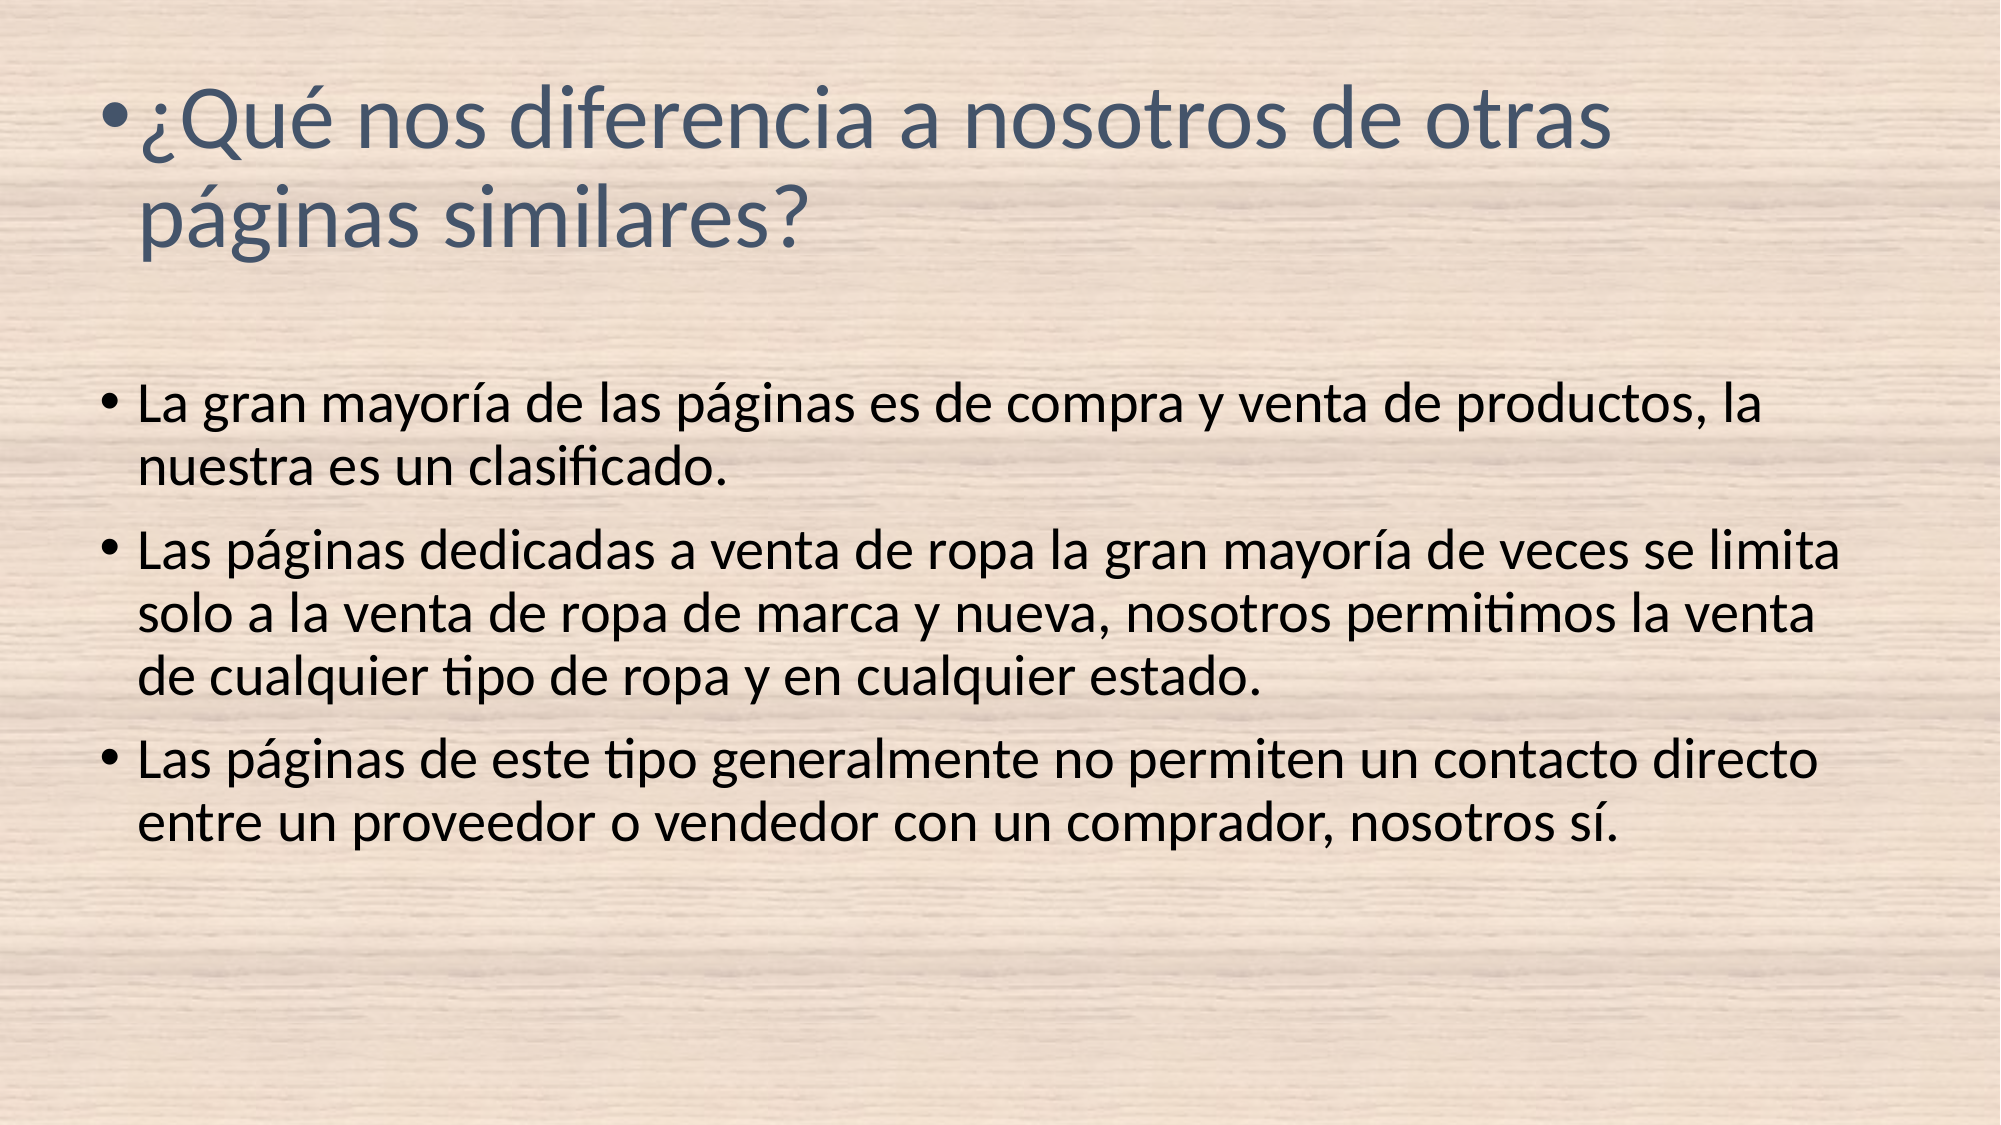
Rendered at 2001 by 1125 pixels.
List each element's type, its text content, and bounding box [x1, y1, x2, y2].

list ¿Qué nos diferencia a nosotros de otras páginas similares? La gran mayoría de las páginas es de compra y venta de productos, la nuestra es un clasificado. Las páginas dedicadas a venta de ropa la gran mayoría de veces se limita solo a la venta de ropa de marca y nueva, nosotros permitimos la venta de cualquier tipo de ropa y en cualquier estado. Las páginas de este tipo generalmente no permiten un contacto directo entre un proveedor o vendedor con un comprador, nosotros sí. [84, 62, 1869, 1014]
